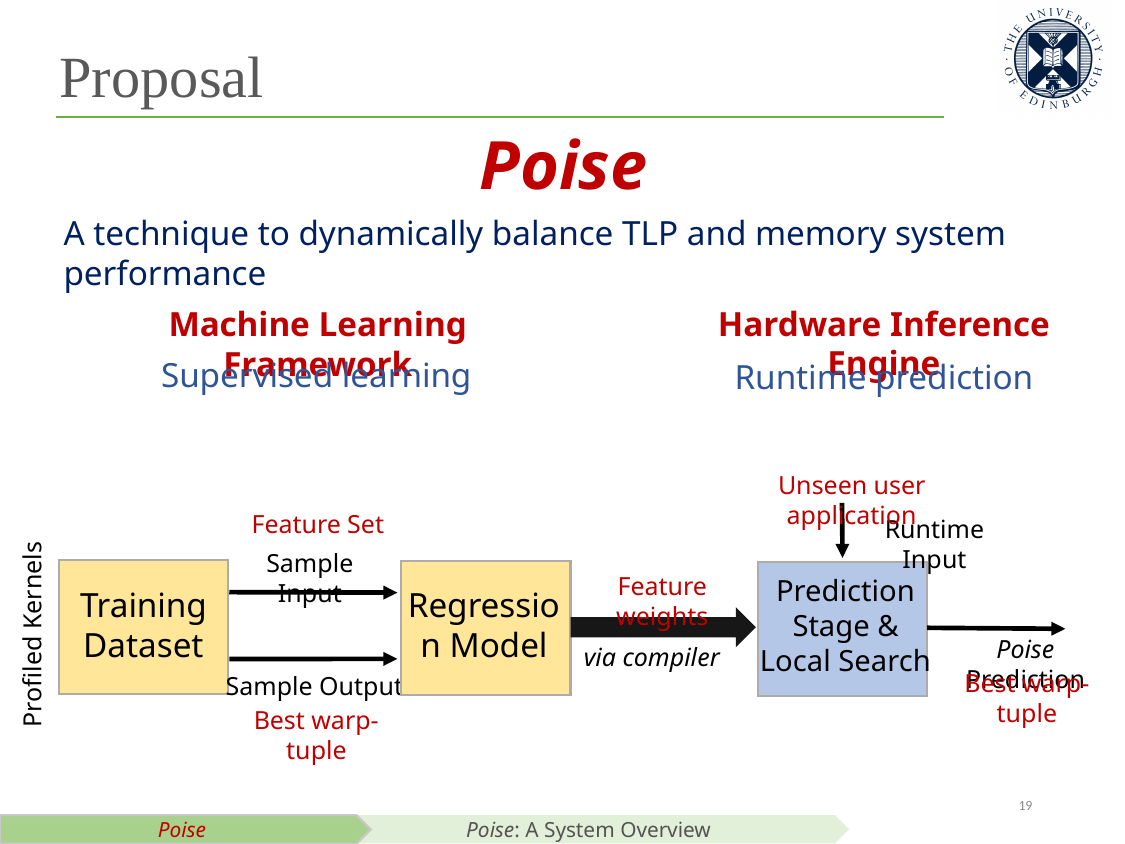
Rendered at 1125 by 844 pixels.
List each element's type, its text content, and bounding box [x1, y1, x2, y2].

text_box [709, 462, 1027, 558]
slide_number 19 [794, 782, 1048, 827]
text_box Machine Learning Framework [81, 295, 555, 391]
text_box Profiled Kernels [8, 517, 54, 752]
text_box Hardware Inference Engine [663, 295, 1105, 349]
text_box Poise [229, 118, 898, 211]
text_box A technique to dynamically balance TLP and memory system performance [48, 205, 1079, 300]
text_box Supervised learning [93, 346, 539, 402]
text_box Runtime prediction [655, 349, 1113, 404]
picture [994, 0, 1112, 118]
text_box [197, 658, 433, 743]
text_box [922, 626, 1125, 706]
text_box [741, 561, 950, 696]
text_box Proposal [44, 31, 994, 116]
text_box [95, 501, 541, 593]
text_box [392, 560, 576, 695]
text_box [566, 562, 741, 648]
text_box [54, 560, 232, 695]
text_box via compiler [576, 648, 741, 680]
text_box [0, 815, 850, 844]
